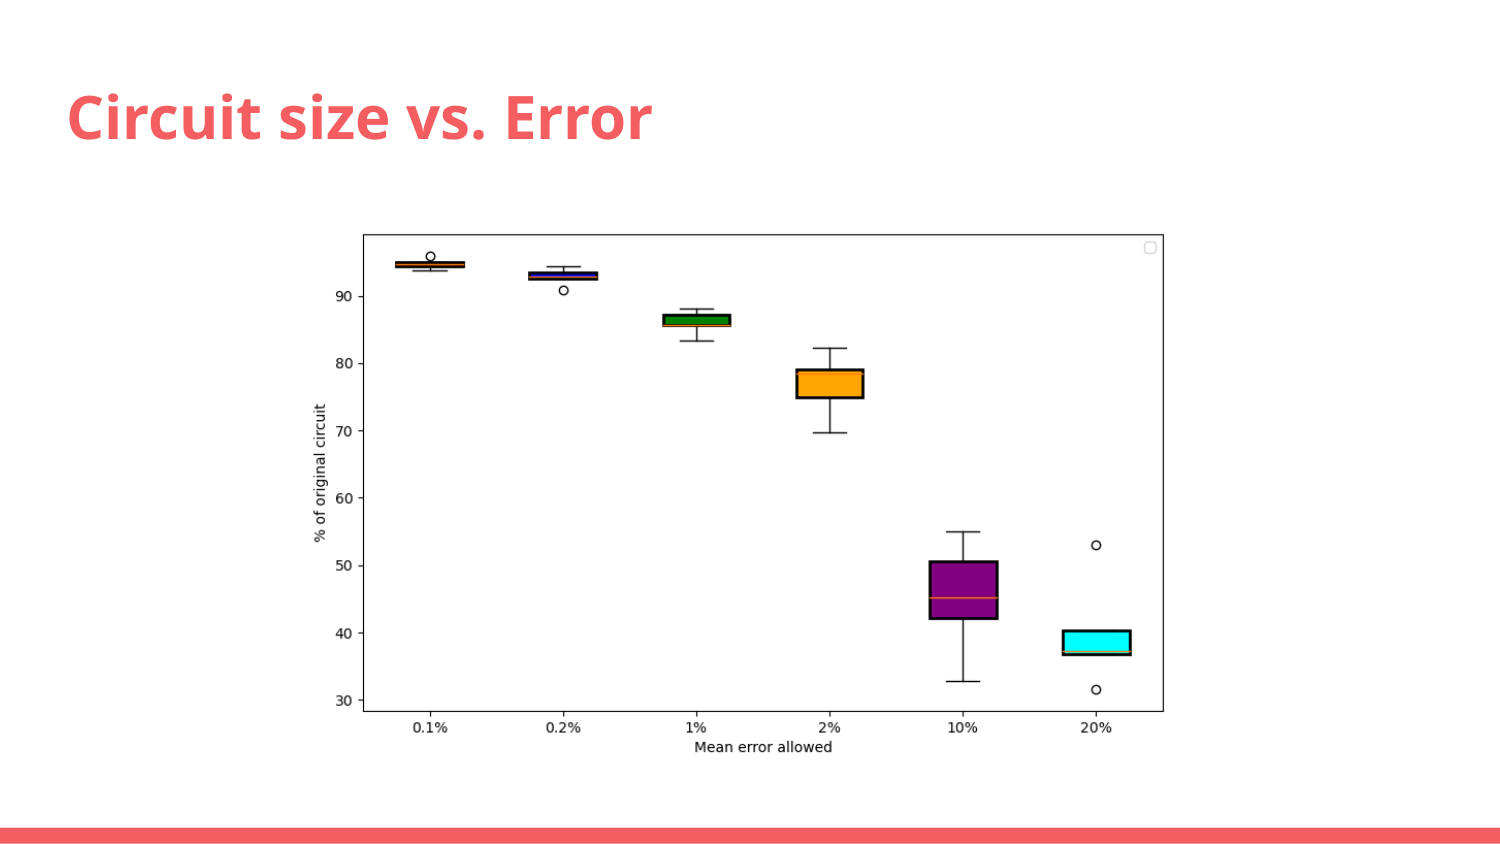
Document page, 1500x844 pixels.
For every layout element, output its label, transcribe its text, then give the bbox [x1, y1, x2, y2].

title Circuit size vs. Error [51, 64, 1449, 167]
picture [234, 159, 1266, 779]
